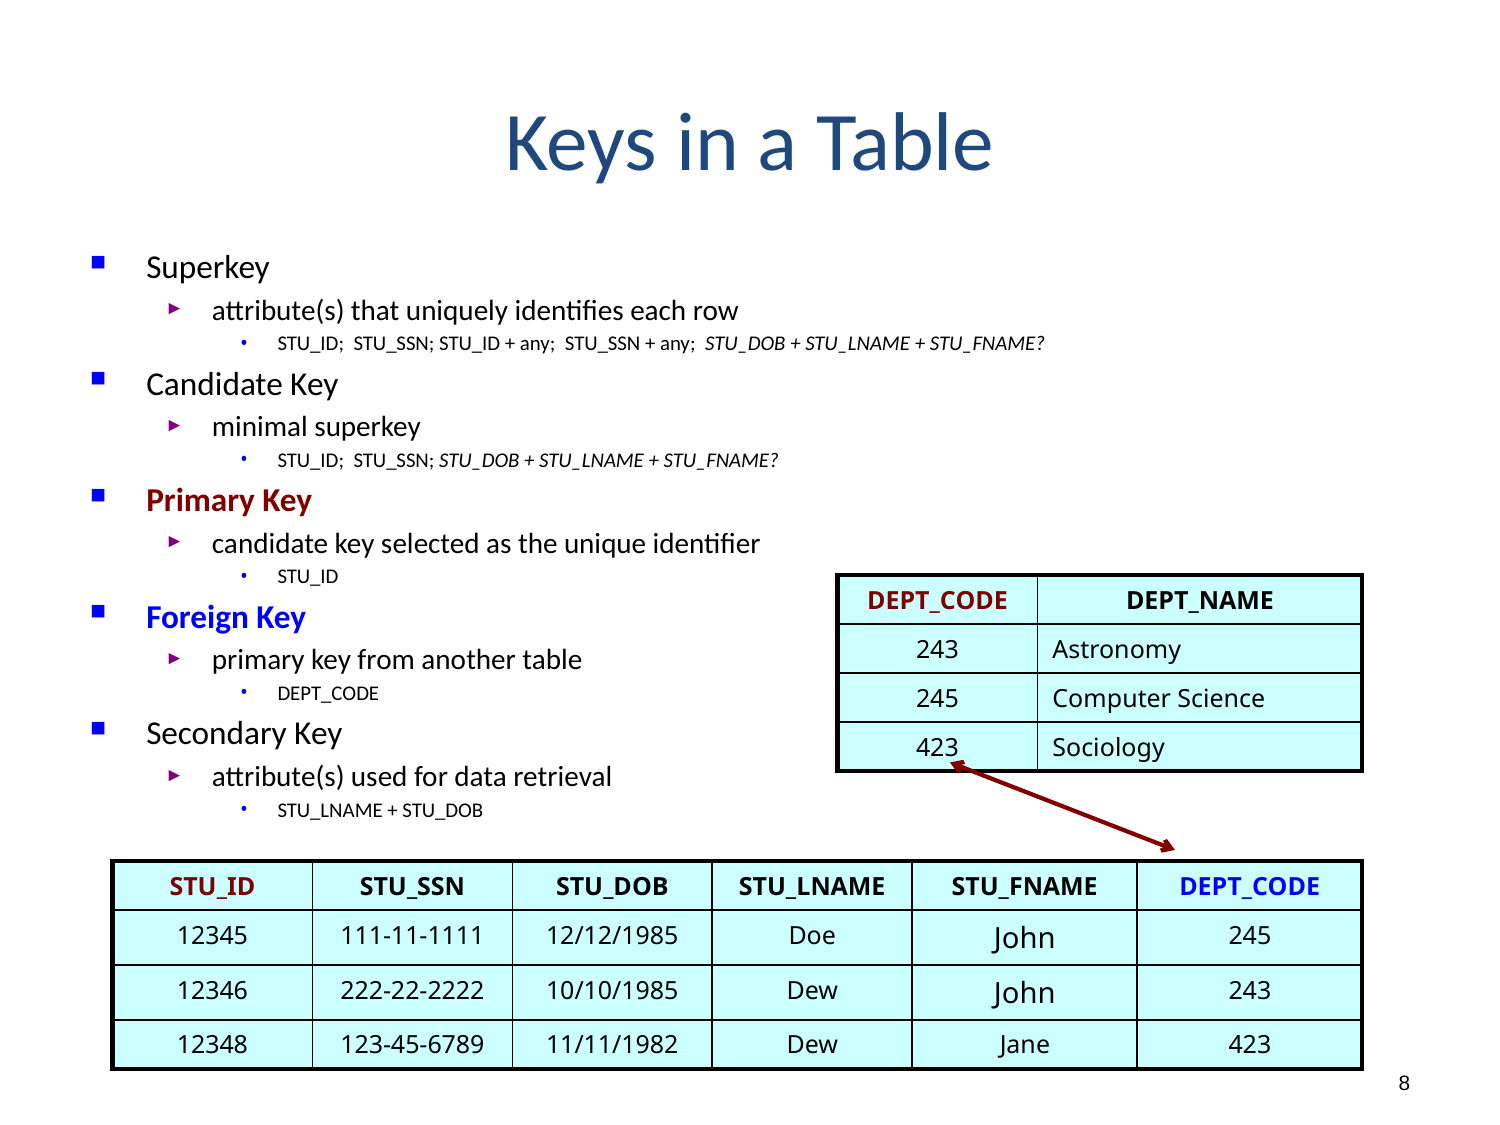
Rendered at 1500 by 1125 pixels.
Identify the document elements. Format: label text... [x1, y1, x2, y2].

table_cell 245 [1138, 911, 1360, 964]
table_cell Jane [913, 1021, 1136, 1067]
table_header STU_ID [115, 863, 312, 909]
table_header DEPT_CODE [1138, 863, 1360, 909]
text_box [949, 762, 1176, 851]
table_cell Astronomy [1038, 625, 1360, 672]
table_cell John [913, 911, 1136, 964]
table_cell 111-11-1111 [313, 911, 512, 964]
title Keys in a Table [74, 62, 1426, 213]
table_header STU_LNAME [713, 863, 911, 909]
table_header STU_FNAME [913, 863, 1136, 909]
table_cell 12346 [115, 966, 312, 1019]
table_cell 245 [840, 674, 1037, 721]
list Superkey attribute(s) that uniquely identifies each row STU_ID; STU_SSN; STU_ID + any; STU_SSN + any; STU_DOB + STU_LNAME + STU_FNAME? Candidate Key minimal superkey STU_ID; STU_SSN; STU_DOB + STU_LNAME + STU_FNAME? Primary Key candidate key selected as the unique identifier STU_ID Foreign Key primary key from another table DEPT_CODE Secondary Key attribute(s) used for data retrieval STU_LNAME + STU_DOB [75, 237, 1363, 1050]
table_cell 423 [840, 723, 1037, 769]
table_cell 11/11/1982 [513, 1021, 711, 1067]
table_cell Dew [713, 966, 911, 1019]
table_cell John [913, 966, 1136, 1019]
table_cell 10/10/1985 [513, 966, 711, 1019]
table_cell 423 [1138, 1021, 1360, 1067]
table_cell 12348 [115, 1021, 312, 1067]
table_cell 12/12/1985 [513, 911, 711, 964]
table_cell 12345 [115, 911, 312, 964]
table_cell 243 [840, 625, 1037, 672]
table_header STU_DOB [513, 863, 711, 909]
table_cell Doe [713, 911, 911, 964]
table_header STU_SSN [313, 863, 512, 909]
table_header DEPT_NAME [1038, 577, 1360, 623]
slide_number 8 [1362, 1062, 1426, 1103]
table_header DEPT_CODE [840, 577, 1037, 623]
table_cell Dew [713, 1021, 911, 1067]
table_cell 243 [1138, 966, 1360, 1019]
table_cell 222-22-2222 [313, 966, 512, 1019]
table_cell 123-45-6789 [313, 1021, 512, 1067]
table_cell Computer Science [1038, 674, 1360, 721]
table_cell Sociology [1038, 723, 1360, 769]
